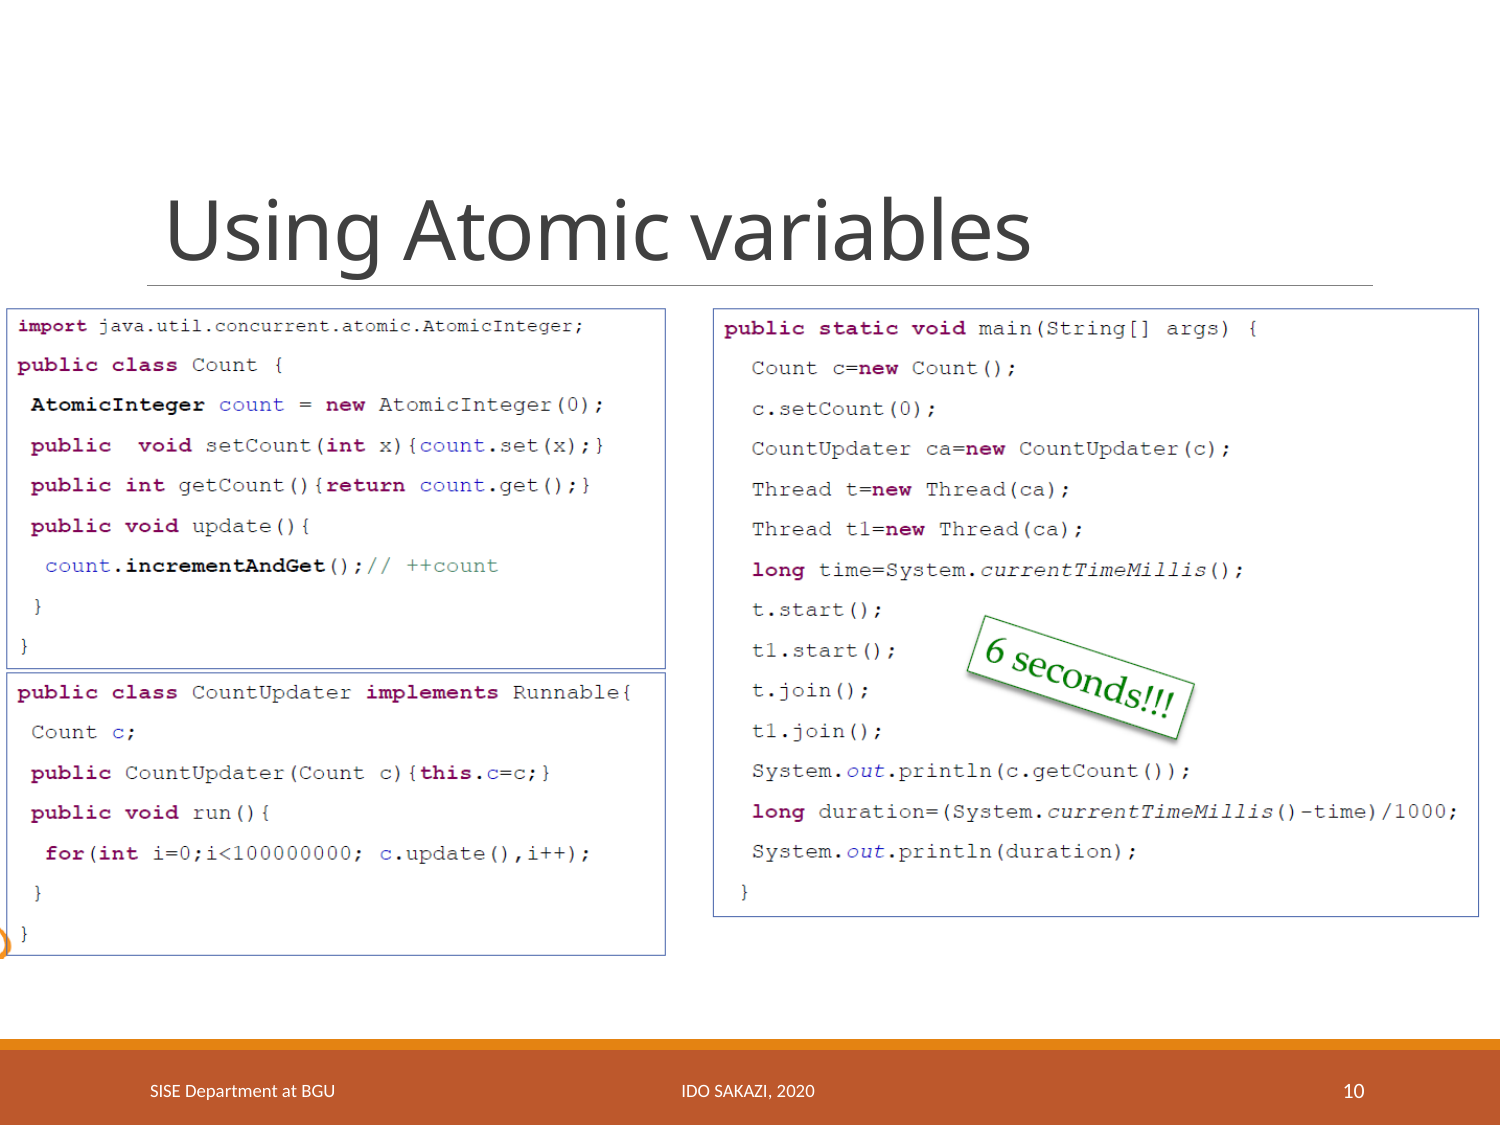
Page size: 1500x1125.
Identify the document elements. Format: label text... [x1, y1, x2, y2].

footer Ido SAKaZi, 2020 [453, 1059, 1047, 1120]
title Using Atomic variables [64, 47, 1459, 285]
picture [0, 302, 1500, 960]
slide_number SISE Department at BGU [135, 1059, 440, 1120]
slide_number 10 [1218, 1059, 1380, 1120]
